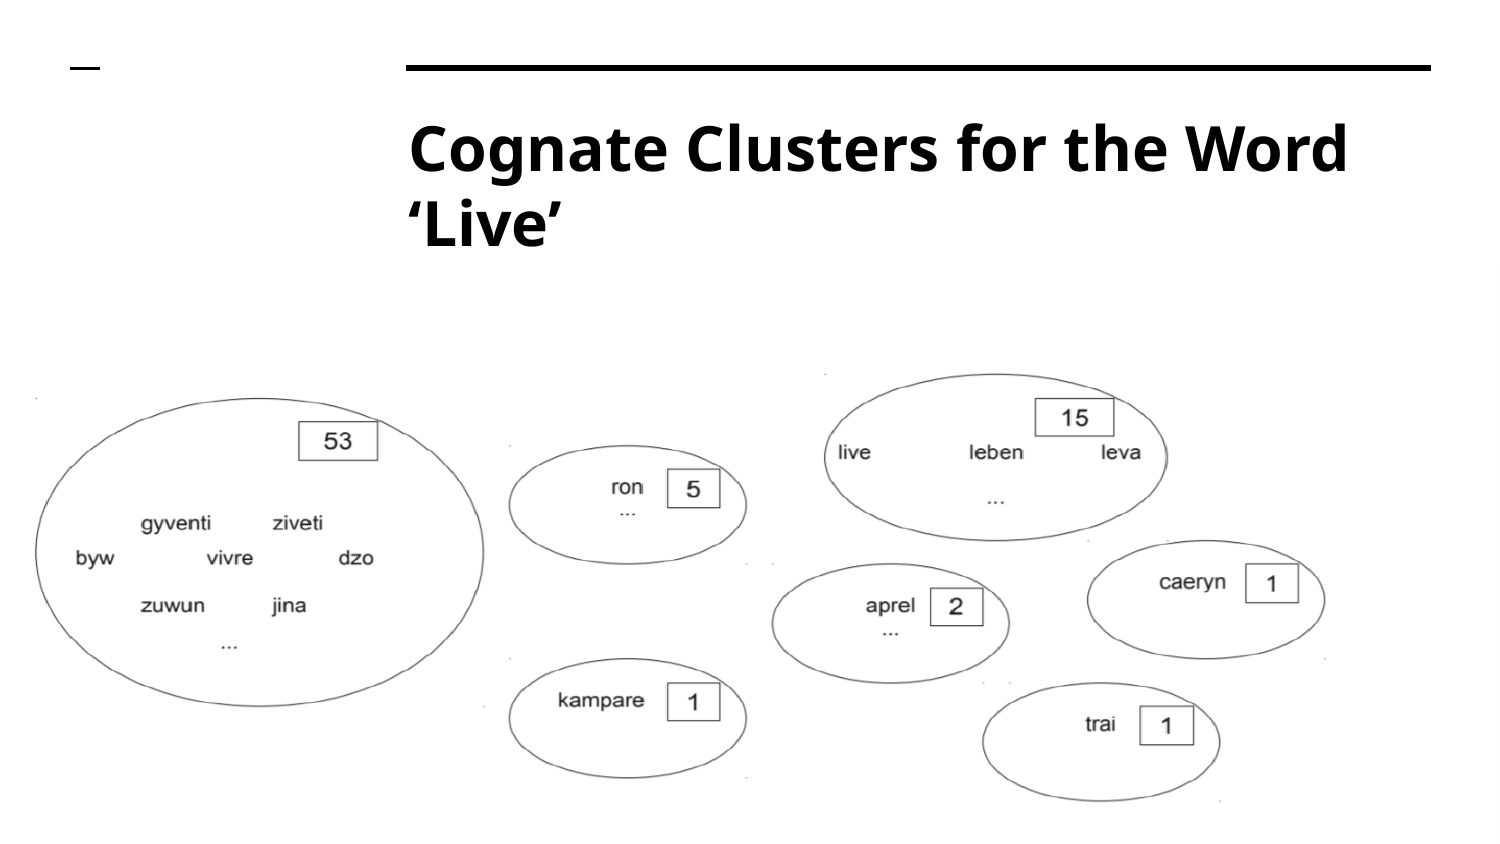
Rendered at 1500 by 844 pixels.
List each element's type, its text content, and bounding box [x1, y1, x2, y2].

title Cognate Clusters for the Word ‘Live’ [393, 94, 1431, 199]
picture [0, 261, 1500, 844]
